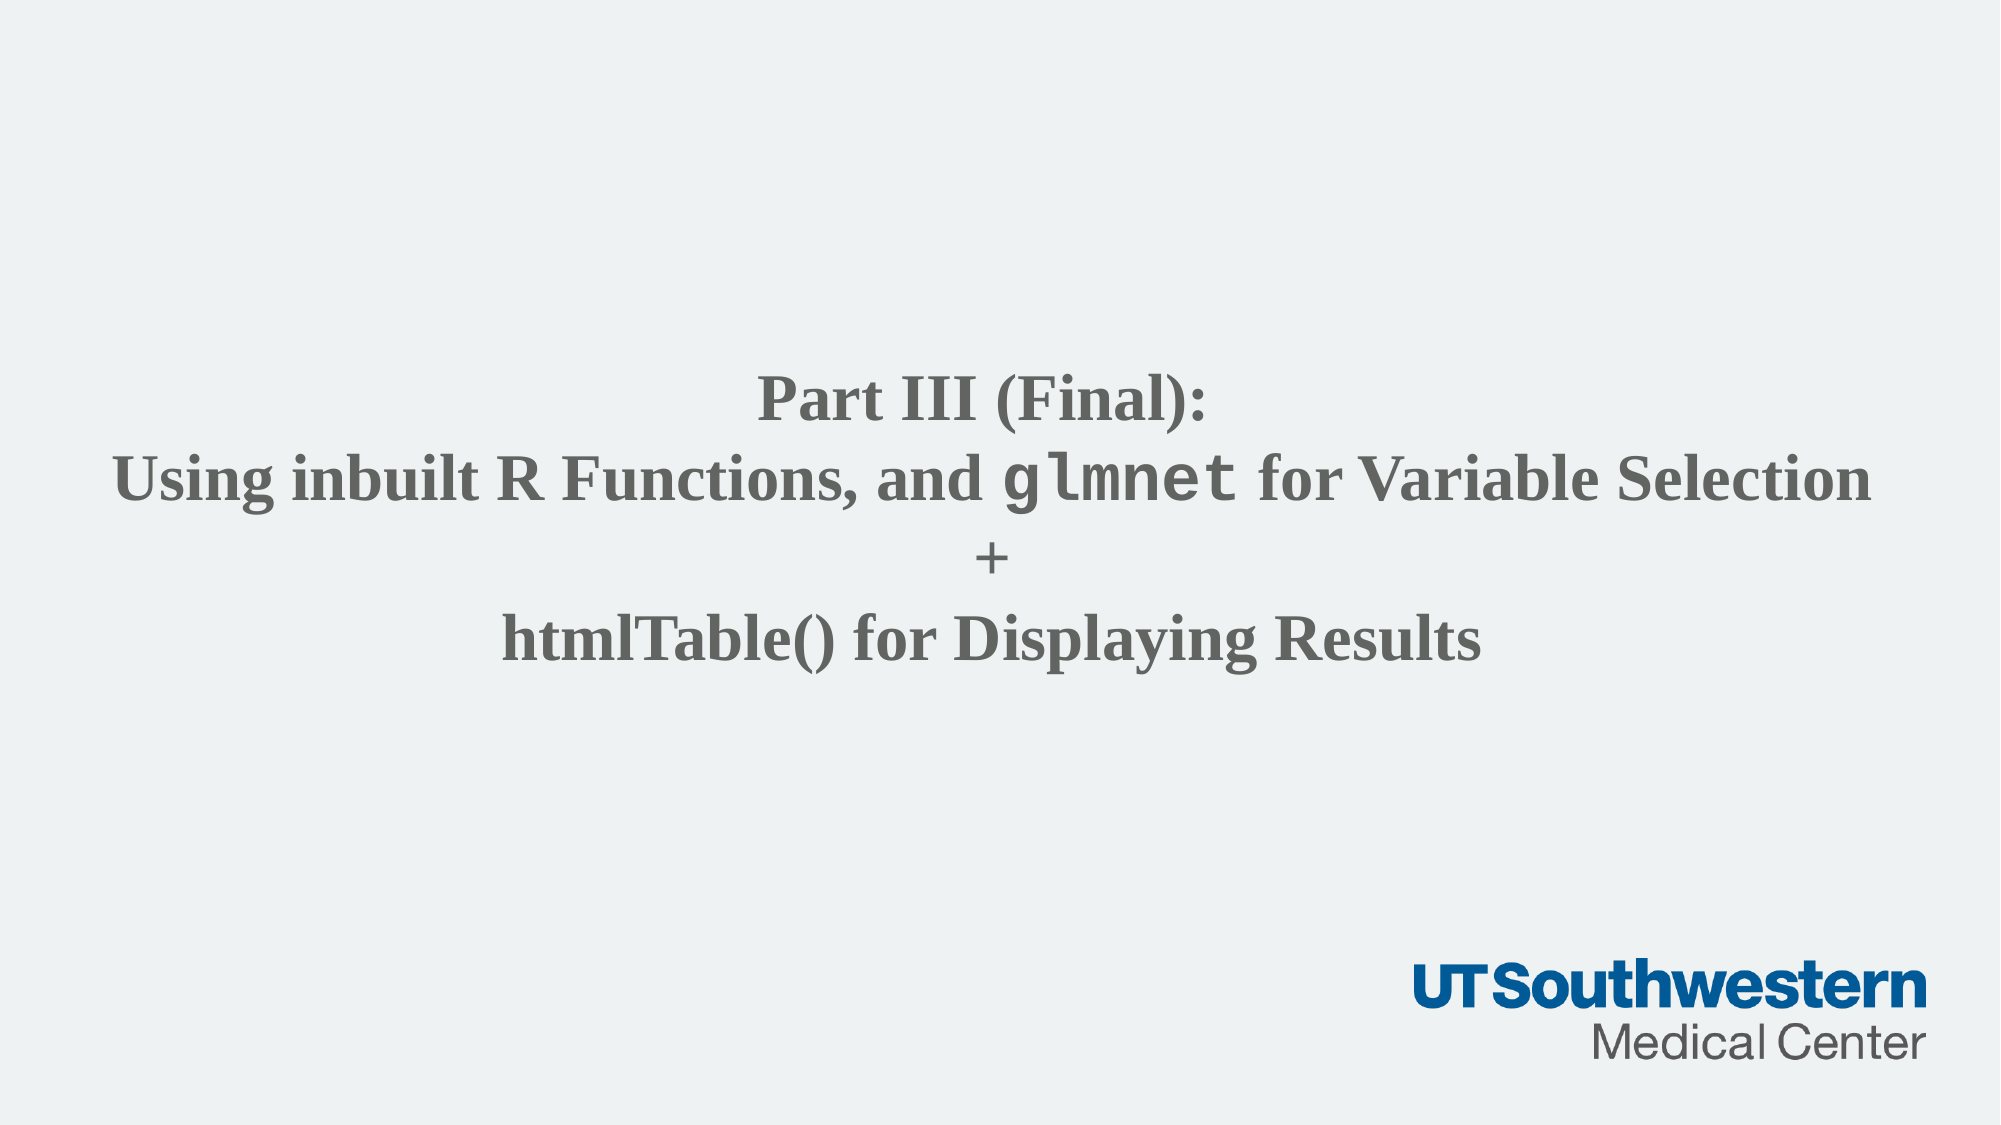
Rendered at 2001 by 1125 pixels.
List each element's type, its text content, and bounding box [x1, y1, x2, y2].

text_box Part III (Final): Using inbuilt R Functions, and glmnet for Variable Selection + htmlTable() for Displaying Results [0, 346, 2000, 682]
